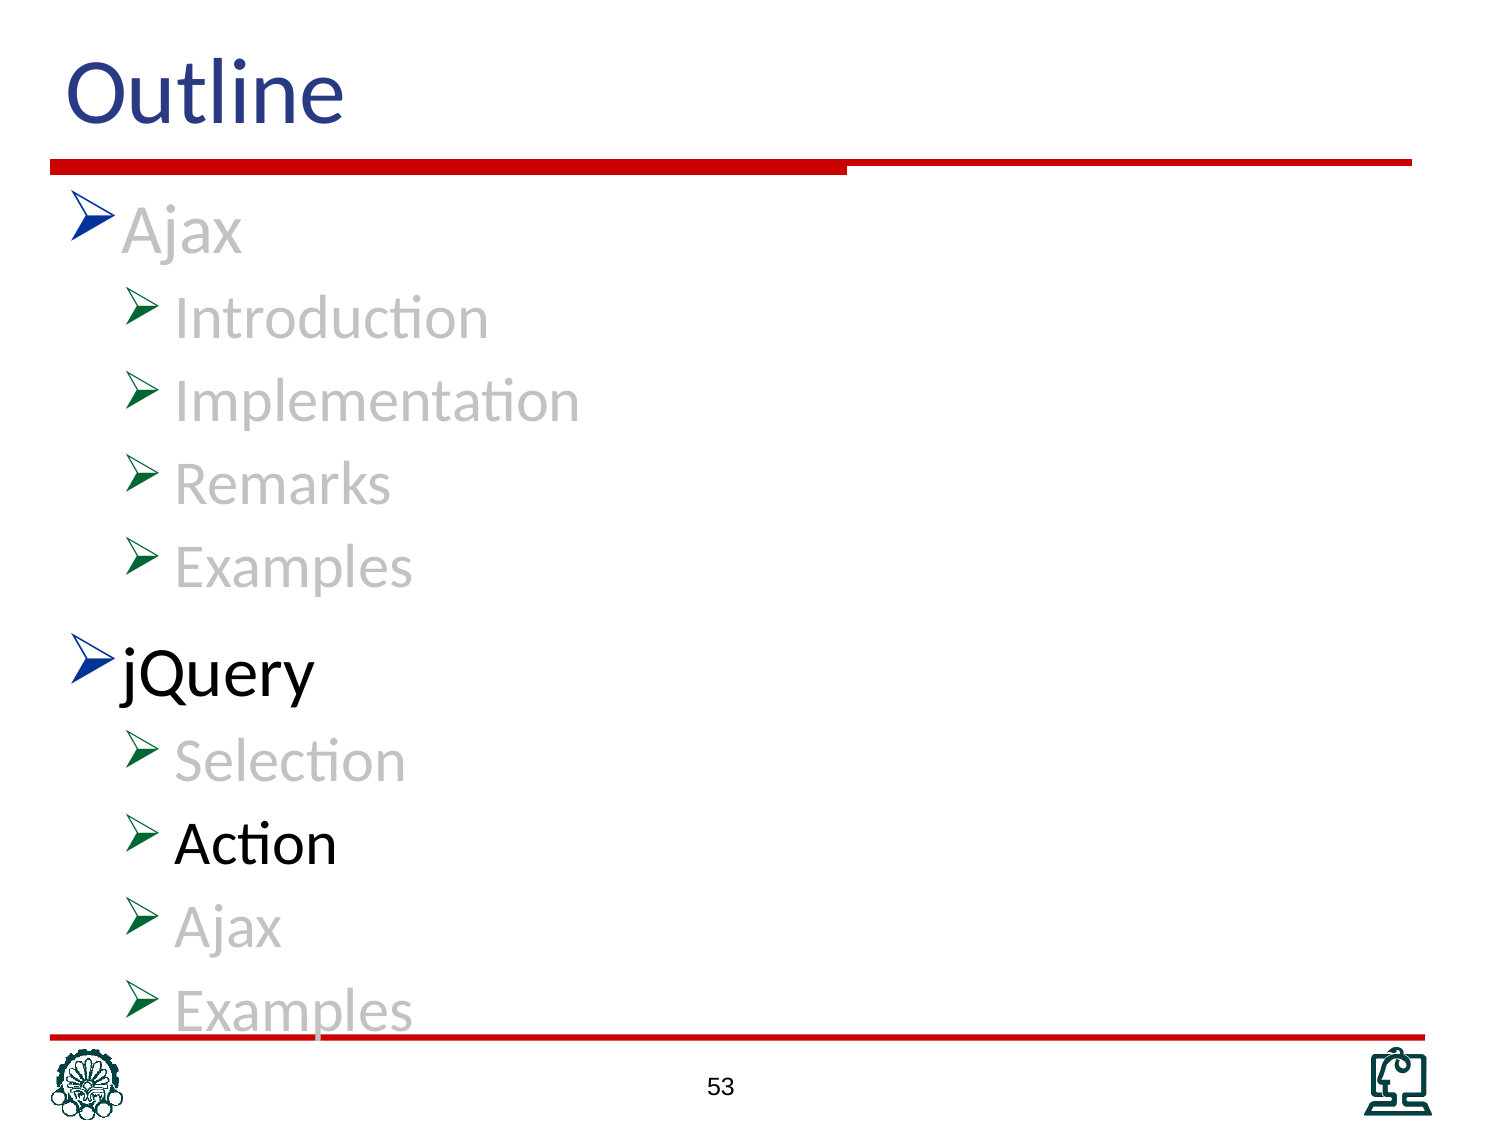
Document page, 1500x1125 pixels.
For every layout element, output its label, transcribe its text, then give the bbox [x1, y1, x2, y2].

picture [50, 1047, 125, 1122]
list Ajax Introduction Implementation Remarks Examples jQuery Selection Action Ajax Examples [49, 174, 1426, 1026]
picture [1362, 1045, 1438, 1119]
slide_number 53 [649, 1062, 751, 1103]
title Outline [49, 24, 1438, 151]
